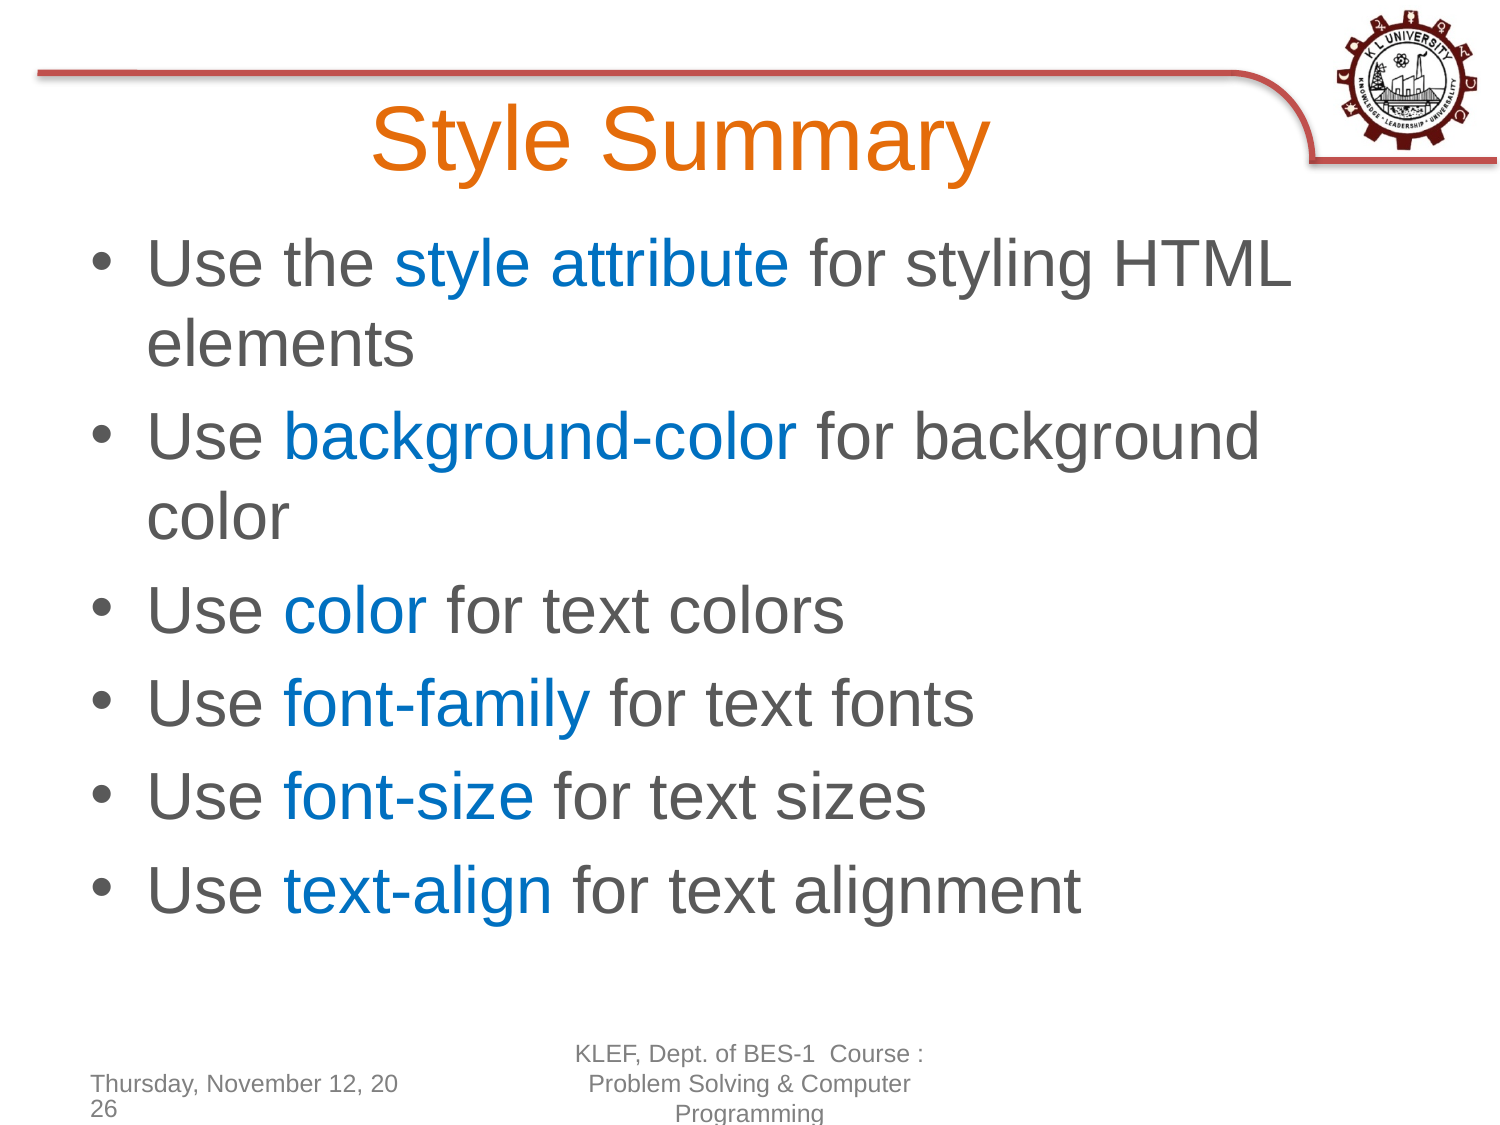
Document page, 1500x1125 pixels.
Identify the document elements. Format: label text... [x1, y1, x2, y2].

title Style Summary [74, 79, 1288, 188]
list Use the style attribute for styling HTML elements Use background-color for background color Use color for text colors Use font-family for text fonts Use font-size for text sizes Use text-align for text alignment [74, 212, 1426, 1038]
picture [1333, 5, 1481, 154]
footer KLEF, Dept. of BES-1 Course : Problem Solving & Computer Programming [512, 1052, 988, 1113]
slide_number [75, 1052, 425, 1113]
